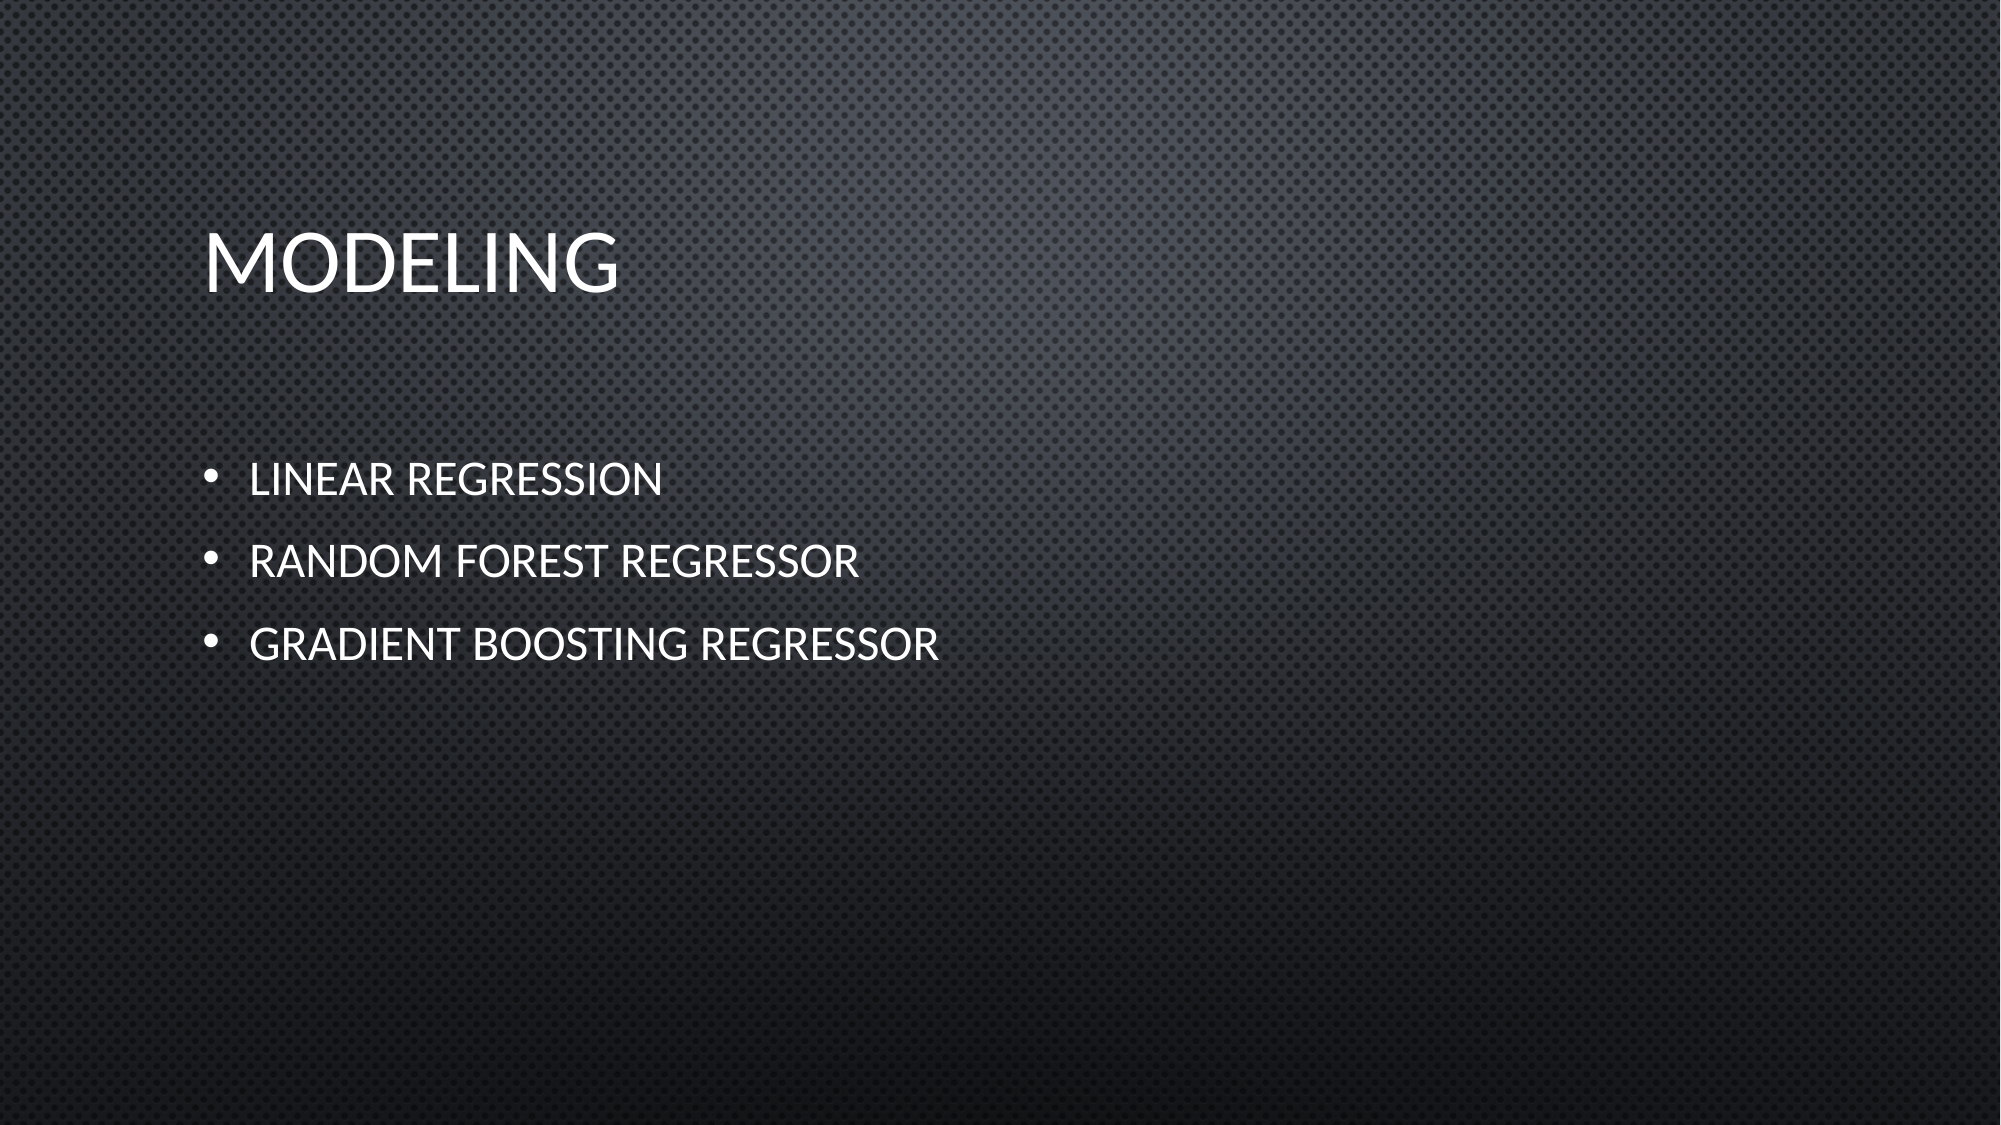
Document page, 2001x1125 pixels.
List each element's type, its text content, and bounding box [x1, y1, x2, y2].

title Modeling [187, 99, 1813, 413]
list Linear Regression Random Forest Regressor Gradient Boosting Regressor [187, 437, 1813, 950]
